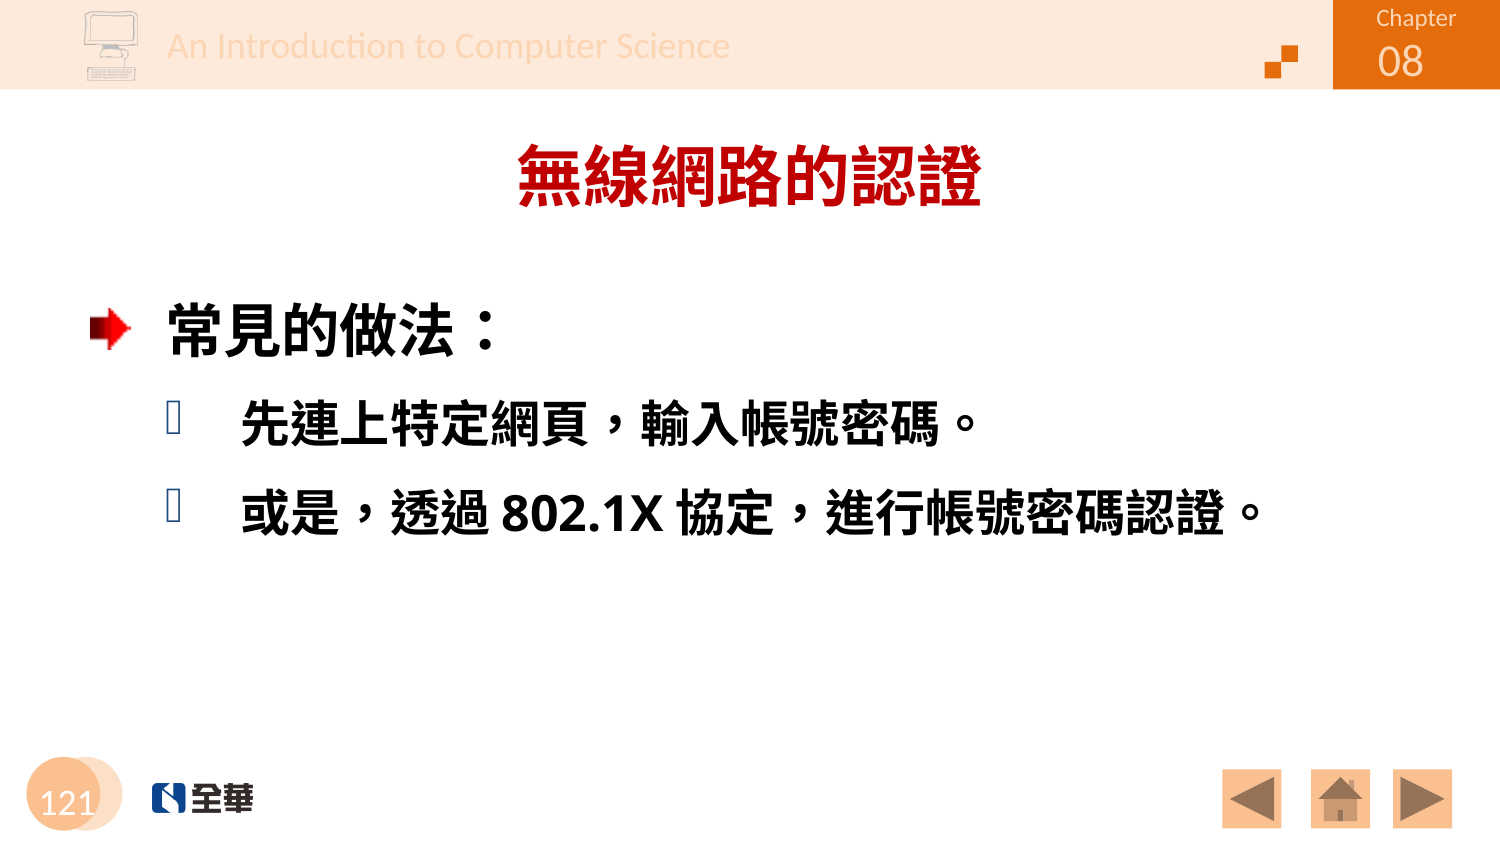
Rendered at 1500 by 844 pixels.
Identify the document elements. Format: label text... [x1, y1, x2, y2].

picture [152, 783, 253, 813]
list 常見的做法： 先連上特定網頁，輸入帳號密碼。 或是，透過802.1X協定，進行帳號密碼認證。 [75, 272, 1425, 754]
picture [90, 308, 131, 350]
title 無線網路的認證 [75, 104, 1425, 245]
picture [84, 11, 138, 81]
